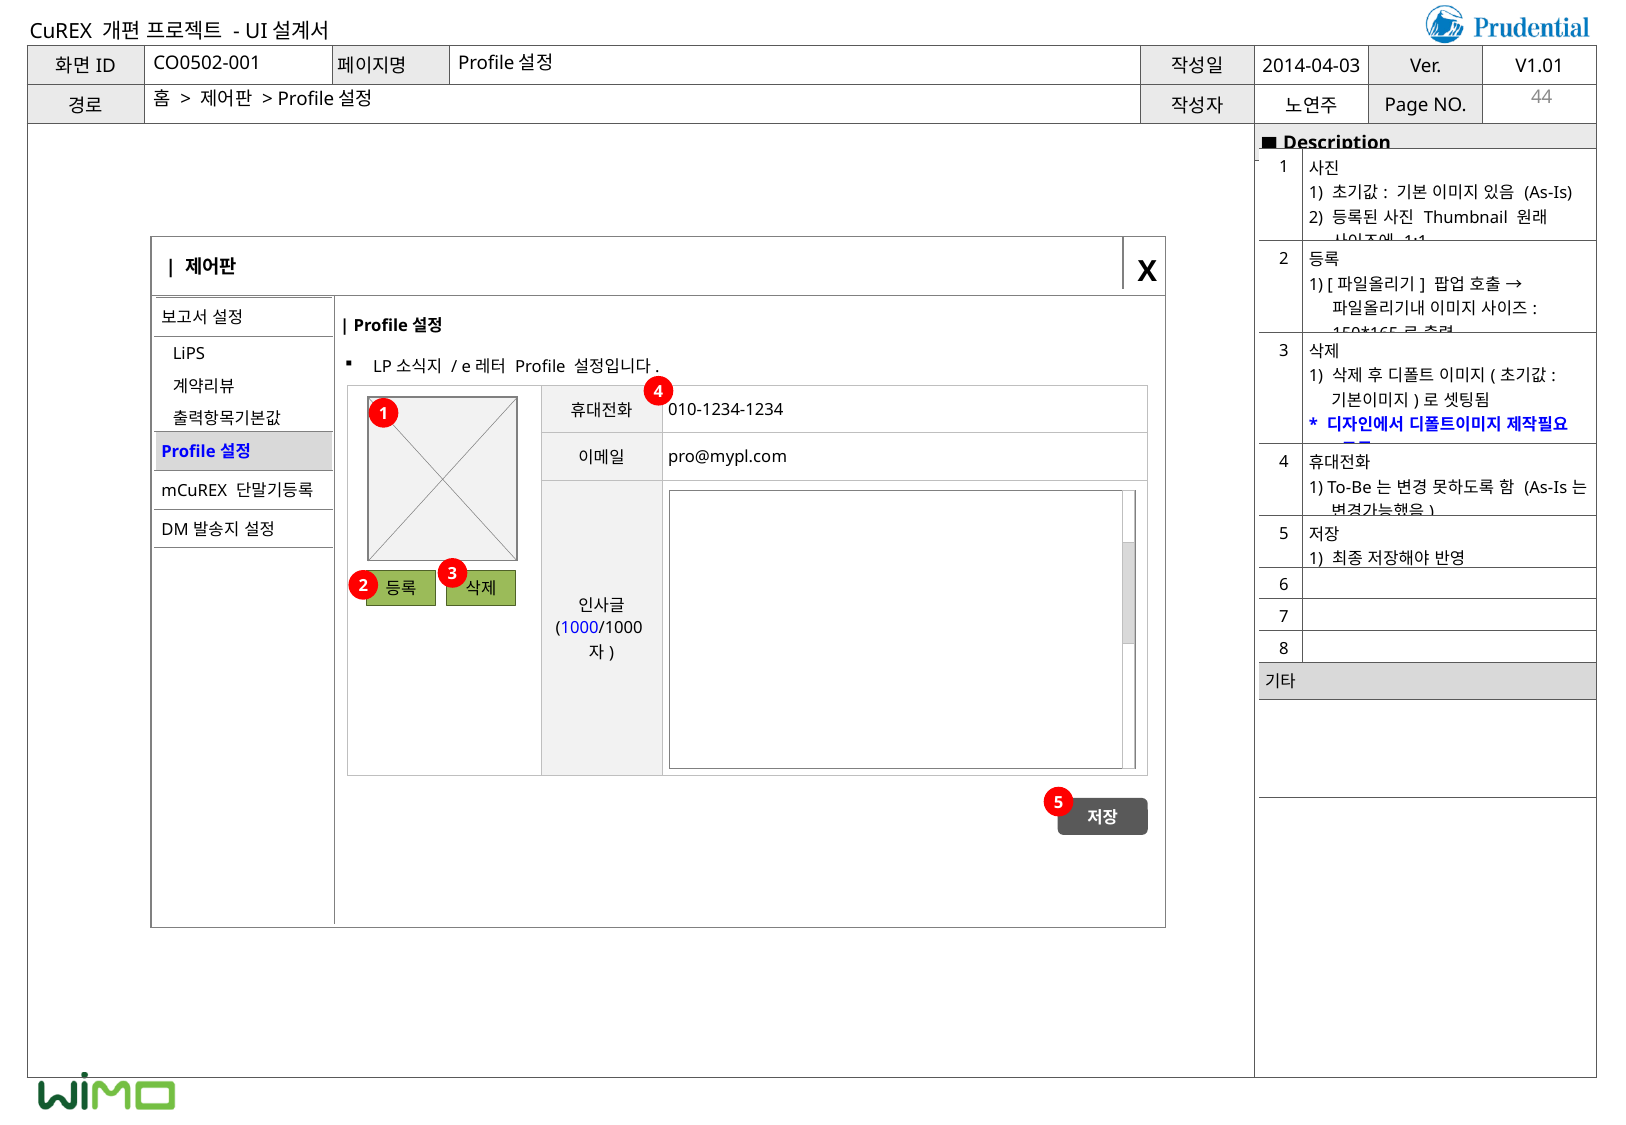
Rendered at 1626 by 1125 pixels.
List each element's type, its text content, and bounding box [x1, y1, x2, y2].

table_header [156, 298, 332, 336]
table_cell 기타 [1259, 663, 1596, 699]
picture [1422, 0, 1594, 51]
table_cell pro@mypl.com [663, 433, 1147, 480]
table_cell 7 [1259, 599, 1302, 630]
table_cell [156, 471, 332, 509]
text_box [335, 296, 1166, 928]
list 홈 > 제어판 > Profile설정 [144, 81, 1137, 115]
table_cell 2 [1259, 241, 1302, 332]
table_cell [156, 337, 332, 431]
table_cell 저장 1) 최종 저장해야 반영 [1303, 516, 1596, 567]
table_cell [542, 481, 662, 775]
slide_number 44 [1485, 81, 1598, 114]
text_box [346, 395, 518, 607]
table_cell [156, 510, 332, 547]
text_box LP소식지 / e레터 Profile 설정입니다. [341, 346, 663, 379]
table_cell 휴대전화 1) To-Be는 변경 못하도록 함 (As-Is는 변경가능했음) [1303, 444, 1596, 515]
table_cell 5 [1259, 516, 1302, 567]
table_cell [1303, 631, 1596, 662]
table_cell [156, 432, 332, 470]
text_box 저장 [1058, 798, 1148, 835]
table_header 휴대전화 [542, 386, 662, 432]
list Profile설정 [448, 45, 1141, 79]
list CO0502-001 [144, 45, 328, 79]
table_cell [1259, 700, 1596, 797]
table_header 사진 1) 초기값: 기본 이미지 있음 (As-Is) 2) 등록된 사진 Thumbnail 원래 사이즈에 1:1 [1303, 149, 1596, 240]
text_box X [1134, 239, 1161, 291]
table_cell 이메일 [542, 433, 662, 480]
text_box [669, 490, 1135, 769]
table_cell 등록 1) [파일올리기] 팝업 호출 → 파일올리기내 이미지 사이즈: 150*165로 출력 [1303, 241, 1596, 332]
table_cell 6 [1259, 568, 1302, 598]
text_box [1041, 784, 1076, 819]
text_box | Profile설정 [338, 305, 446, 338]
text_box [641, 373, 676, 408]
text_box [150, 296, 333, 928]
table_cell 8 [1259, 631, 1302, 662]
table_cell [663, 481, 1147, 775]
table_cell 3 [1259, 333, 1302, 443]
table_header 010-1234-1234 [663, 386, 1147, 432]
table_header [348, 386, 541, 775]
picture [27, 1078, 184, 1110]
table_header 1 [1259, 149, 1302, 240]
table_cell [1303, 568, 1596, 598]
table_cell [1303, 599, 1596, 630]
picture [28, 1071, 184, 1077]
text_box | 제어판 [150, 236, 1166, 296]
table_cell 삭제 1) 삭제 후 디폴트 이미지(초기값: 기본이미지)로 셋팅됨 * 디자인에서 디폴트이미지 제작필요(공통) [1303, 333, 1596, 443]
table_cell 4 [1259, 444, 1302, 515]
